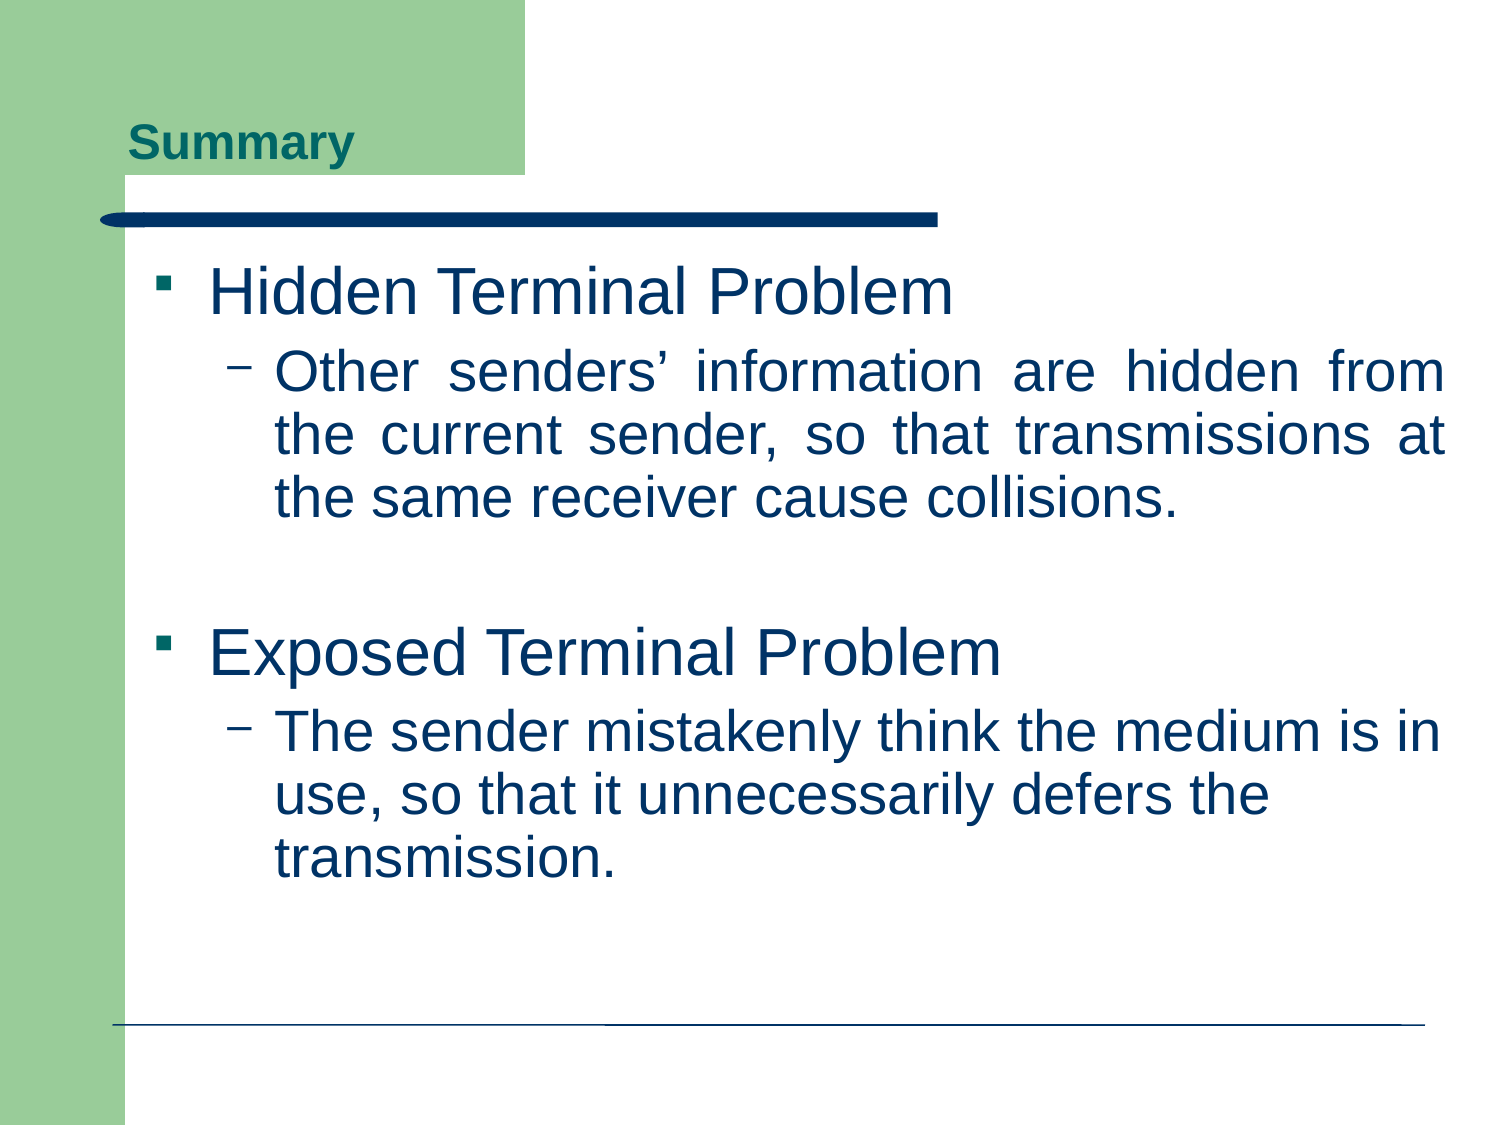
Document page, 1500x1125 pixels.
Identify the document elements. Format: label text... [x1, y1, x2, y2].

title Summary [112, 87, 1463, 200]
list Hidden Terminal Problem Other senders’ information are hidden from the current sender, so that transmissions at the same receiver cause collisions. Exposed Terminal Problem The sender mistakenly think the medium is in use, so that it unnecessarily defers the transmission. [137, 249, 1463, 1050]
